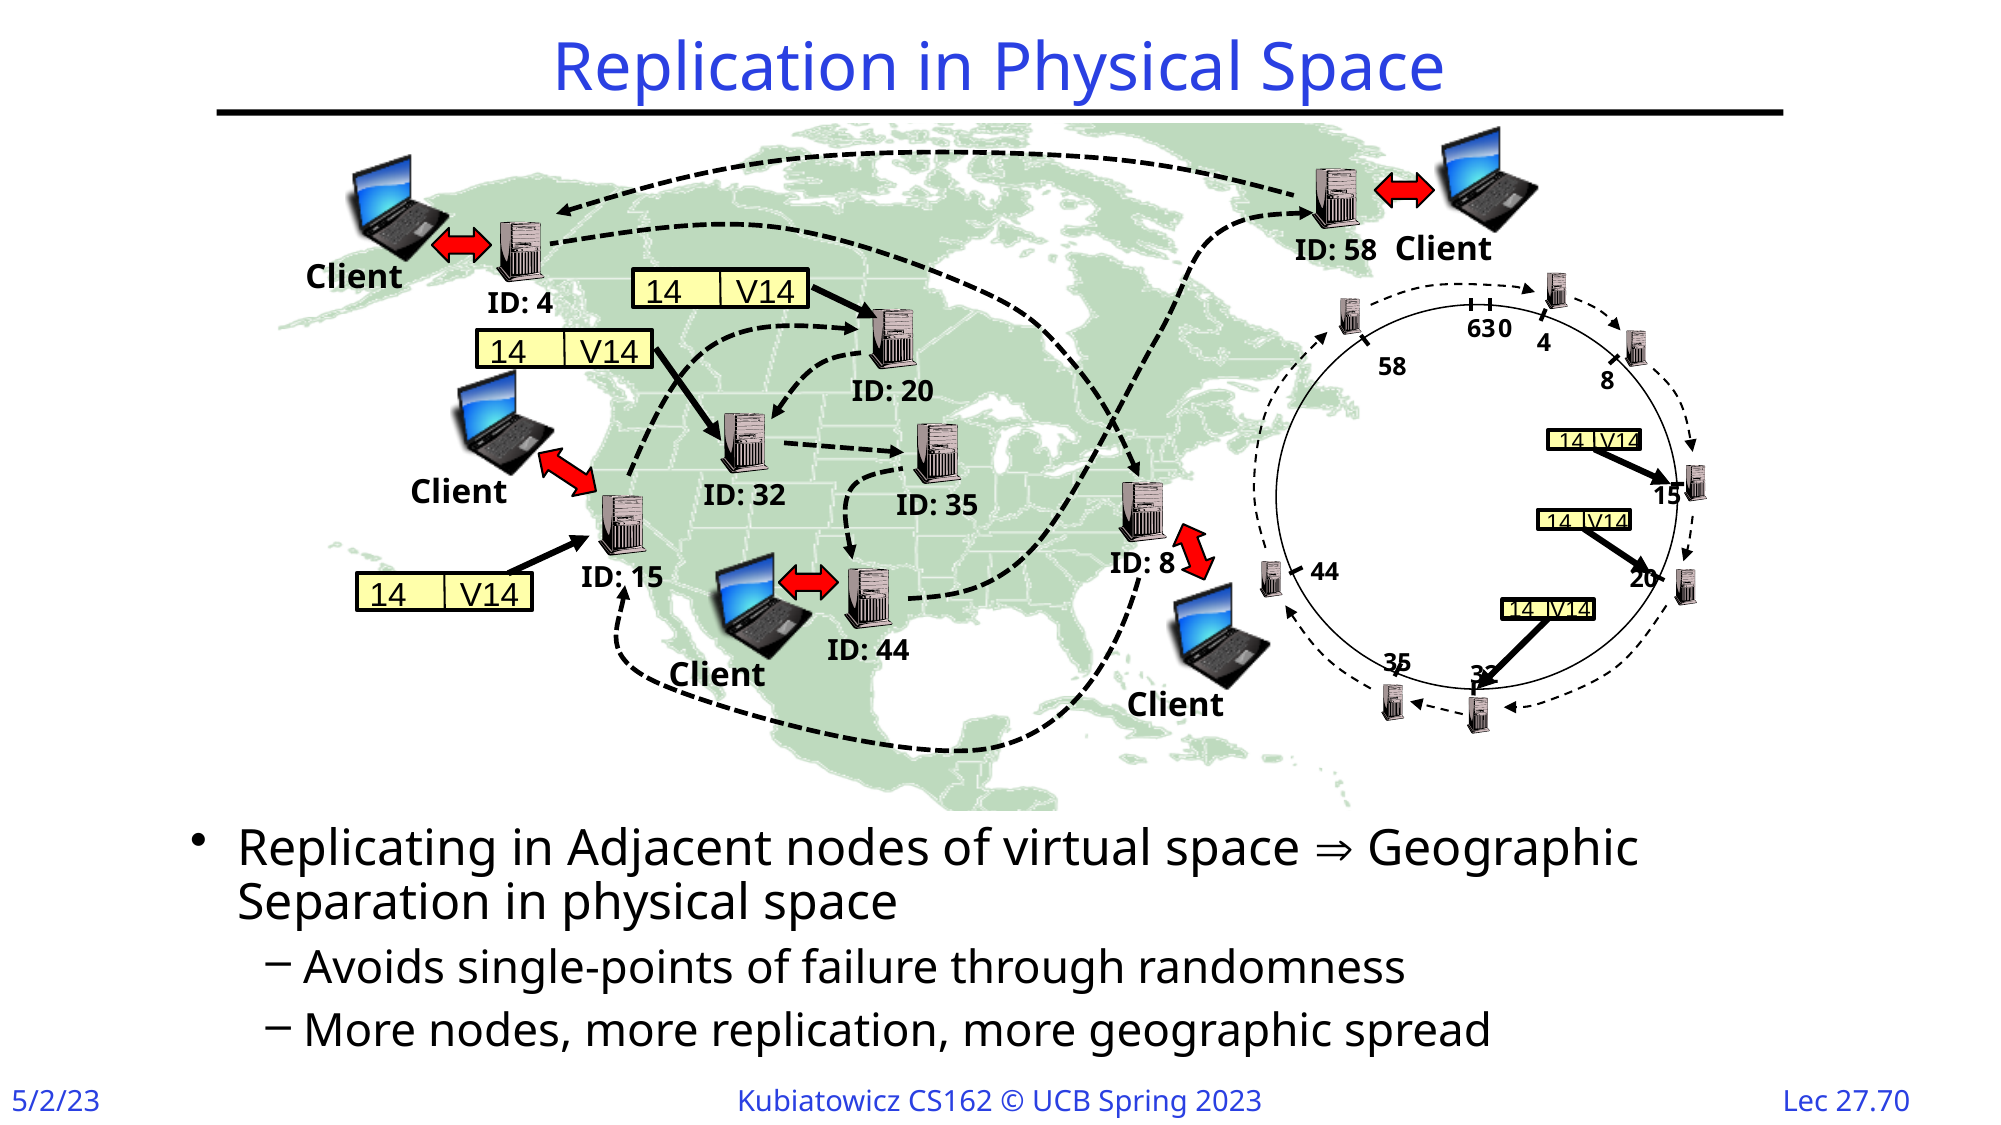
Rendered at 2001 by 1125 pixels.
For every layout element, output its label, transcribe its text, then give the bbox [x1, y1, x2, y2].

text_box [354, 535, 590, 622]
list Replicating in Adjacent nodes of virtual space  Geographic Separation in physical space Avoids single-points of failure through randomness More nodes, more replication, more geographic spread [175, 814, 1784, 1085]
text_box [1253, 272, 1708, 735]
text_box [1419, 125, 1544, 270]
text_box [329, 153, 454, 304]
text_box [837, 308, 949, 416]
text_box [692, 551, 817, 702]
title Replication in Physical Space [216, 24, 1784, 113]
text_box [882, 422, 993, 530]
picture [273, 122, 1431, 811]
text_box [473, 221, 568, 322]
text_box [434, 367, 559, 519]
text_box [1280, 167, 1392, 270]
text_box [474, 322, 722, 441]
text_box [629, 262, 878, 319]
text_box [567, 494, 678, 602]
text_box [1095, 481, 1191, 589]
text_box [1150, 581, 1247, 732]
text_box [822, 567, 924, 675]
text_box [689, 412, 801, 520]
